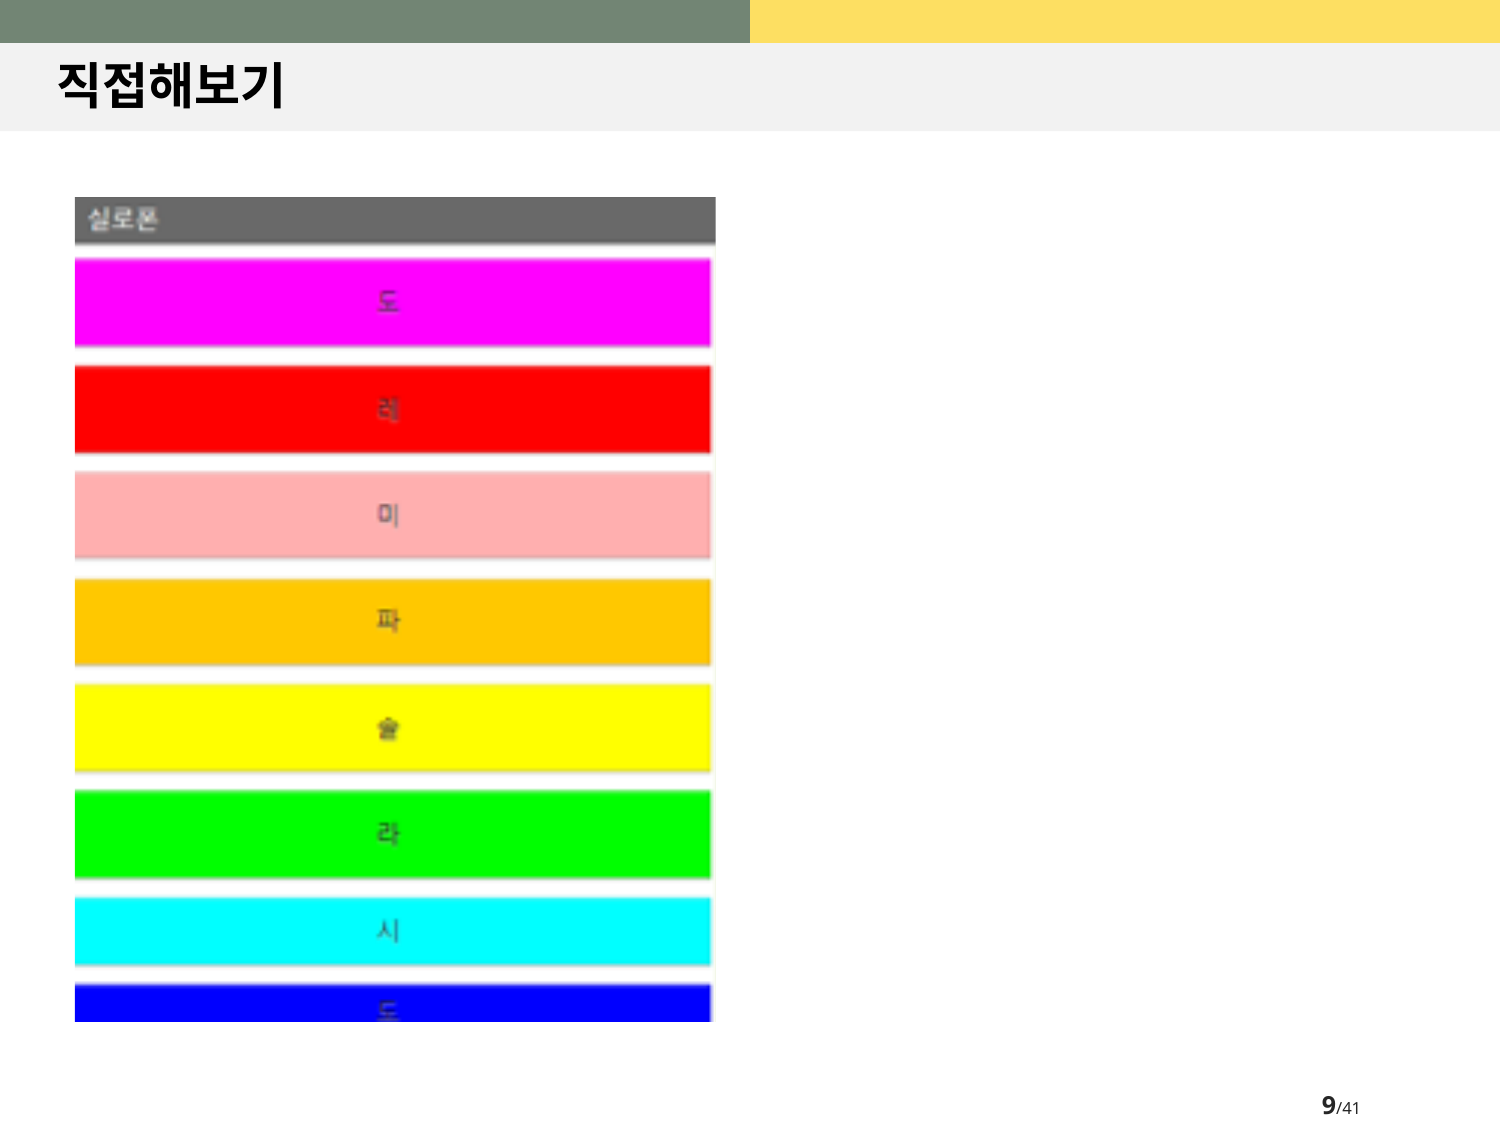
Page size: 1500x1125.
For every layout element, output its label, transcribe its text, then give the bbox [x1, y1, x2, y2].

picture [74, 197, 716, 1023]
title 직접해보기 [41, 42, 1459, 128]
